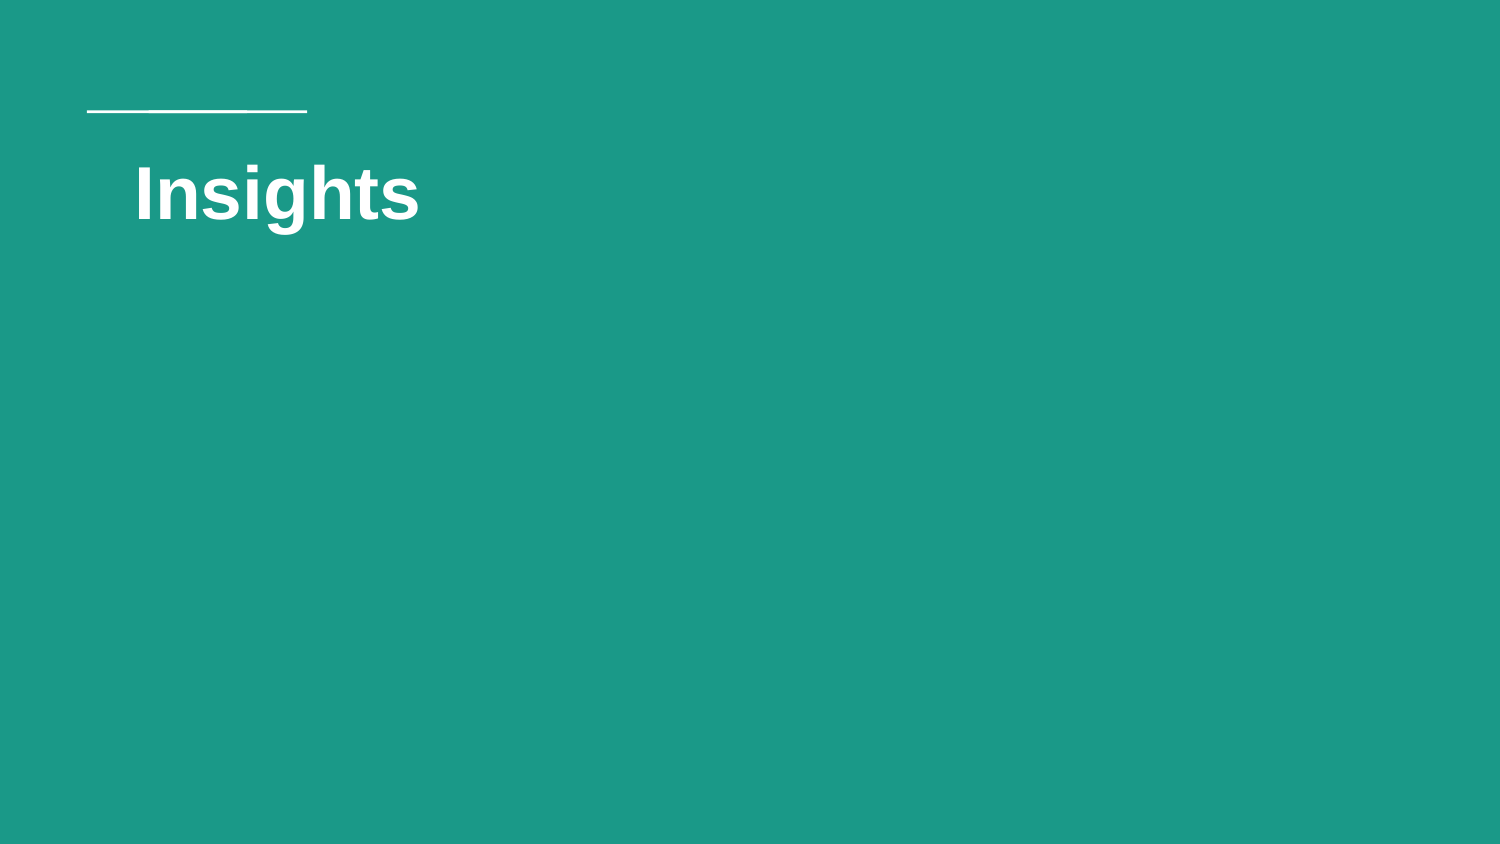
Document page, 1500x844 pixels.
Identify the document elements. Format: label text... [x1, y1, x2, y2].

title Insights [119, 129, 1381, 379]
